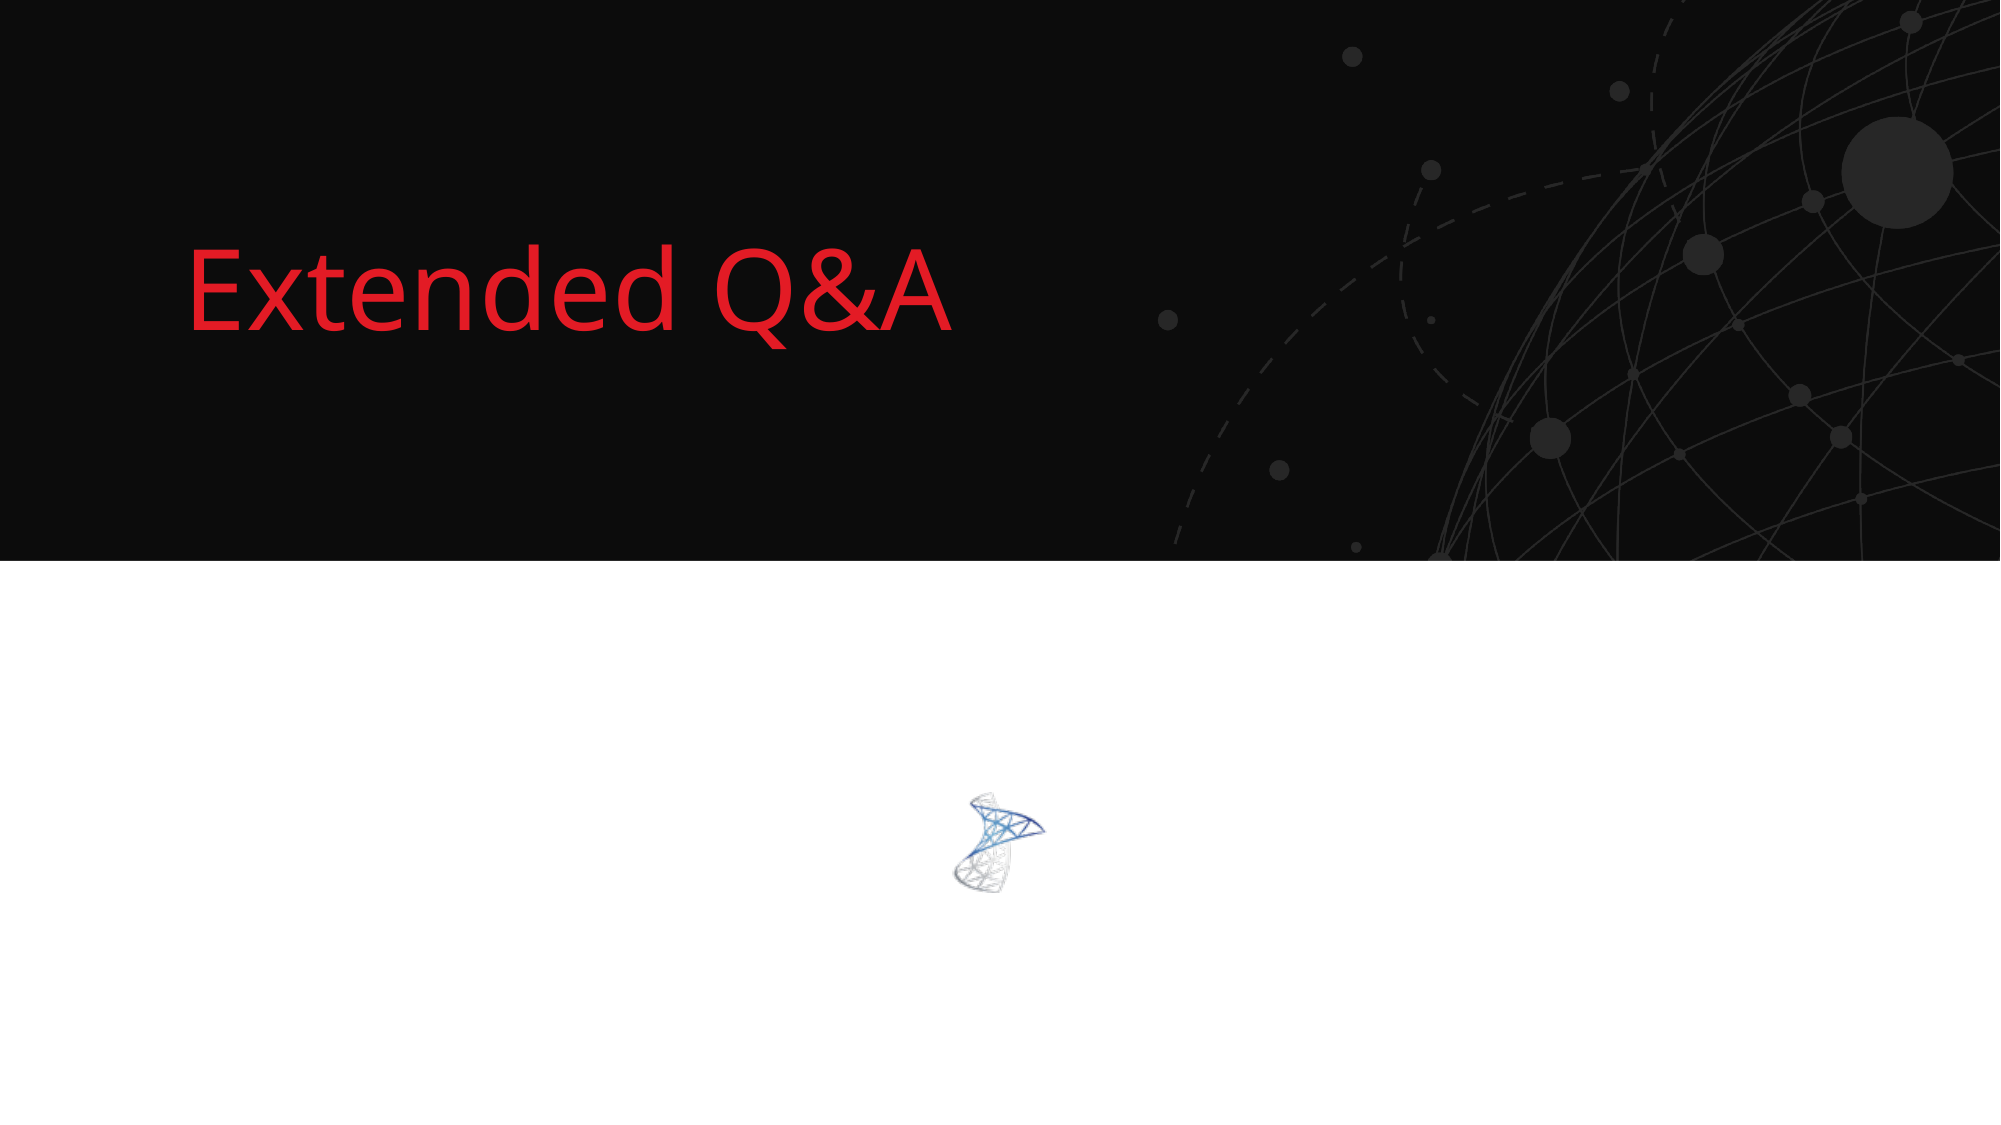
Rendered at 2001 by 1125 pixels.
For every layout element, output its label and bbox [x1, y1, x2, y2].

picture [950, 792, 1050, 893]
picture [1119, 0, 2000, 560]
